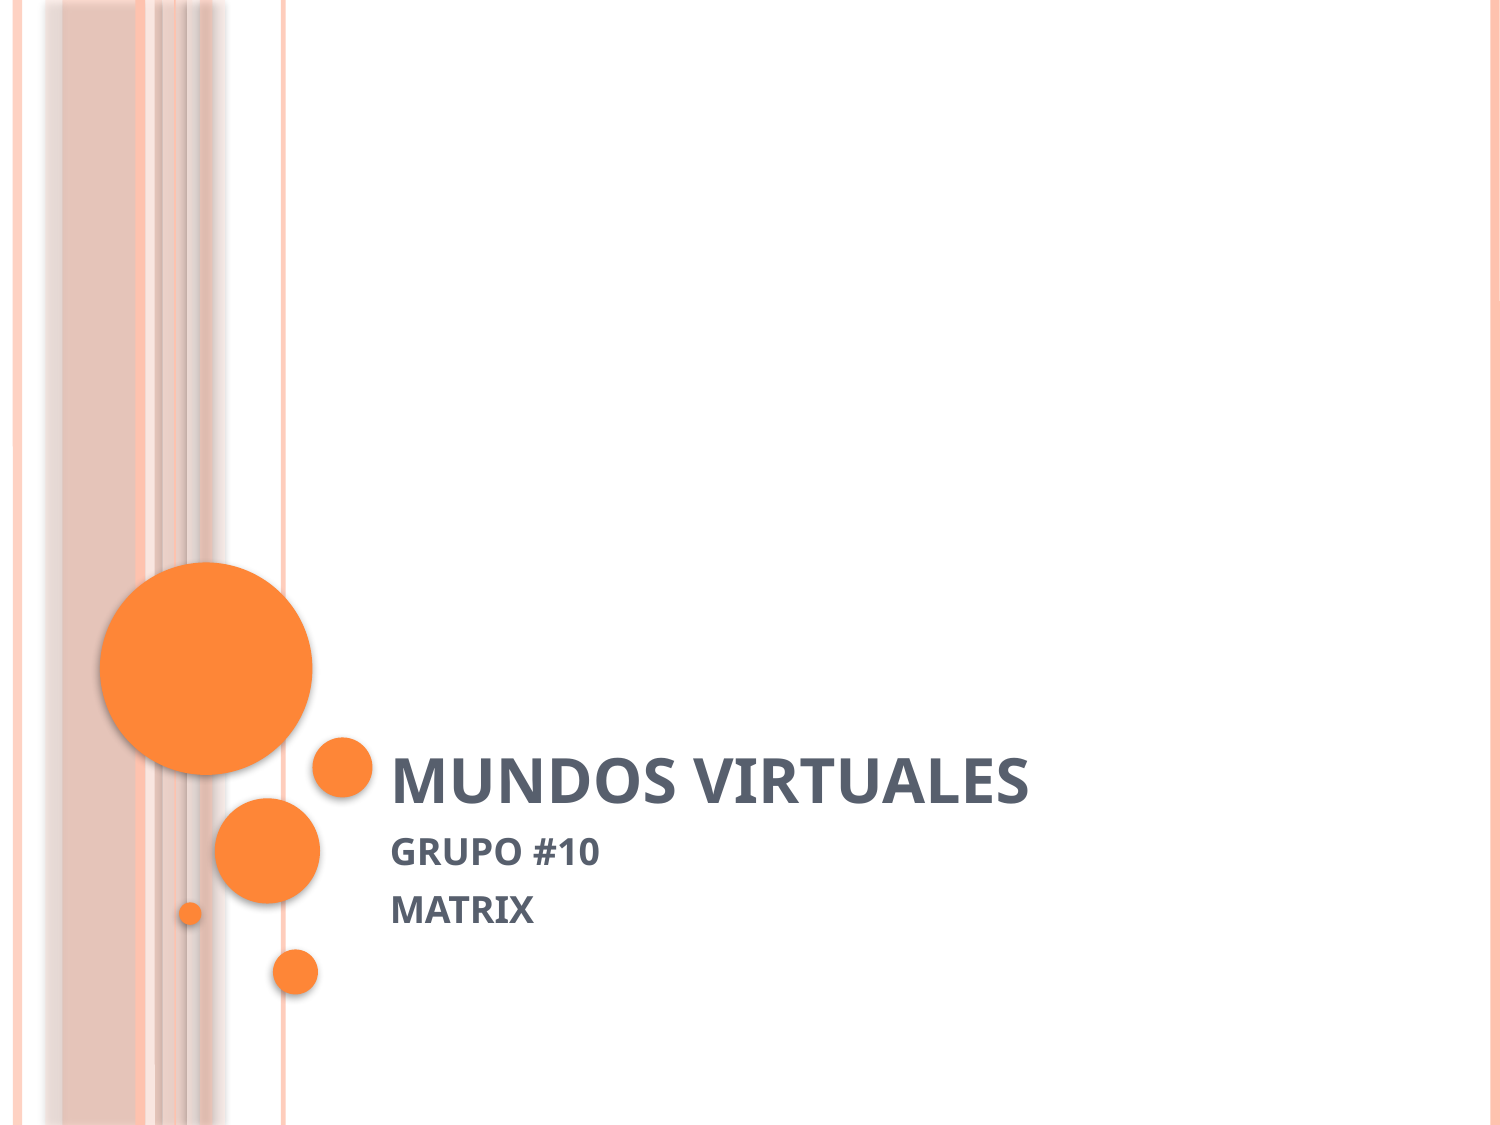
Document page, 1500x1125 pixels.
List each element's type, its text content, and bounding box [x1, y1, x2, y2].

title MUNDOS VIRTUALES [375, 512, 1388, 820]
subtitle GRUPO #10 MATRIX [375, 820, 1388, 1046]
